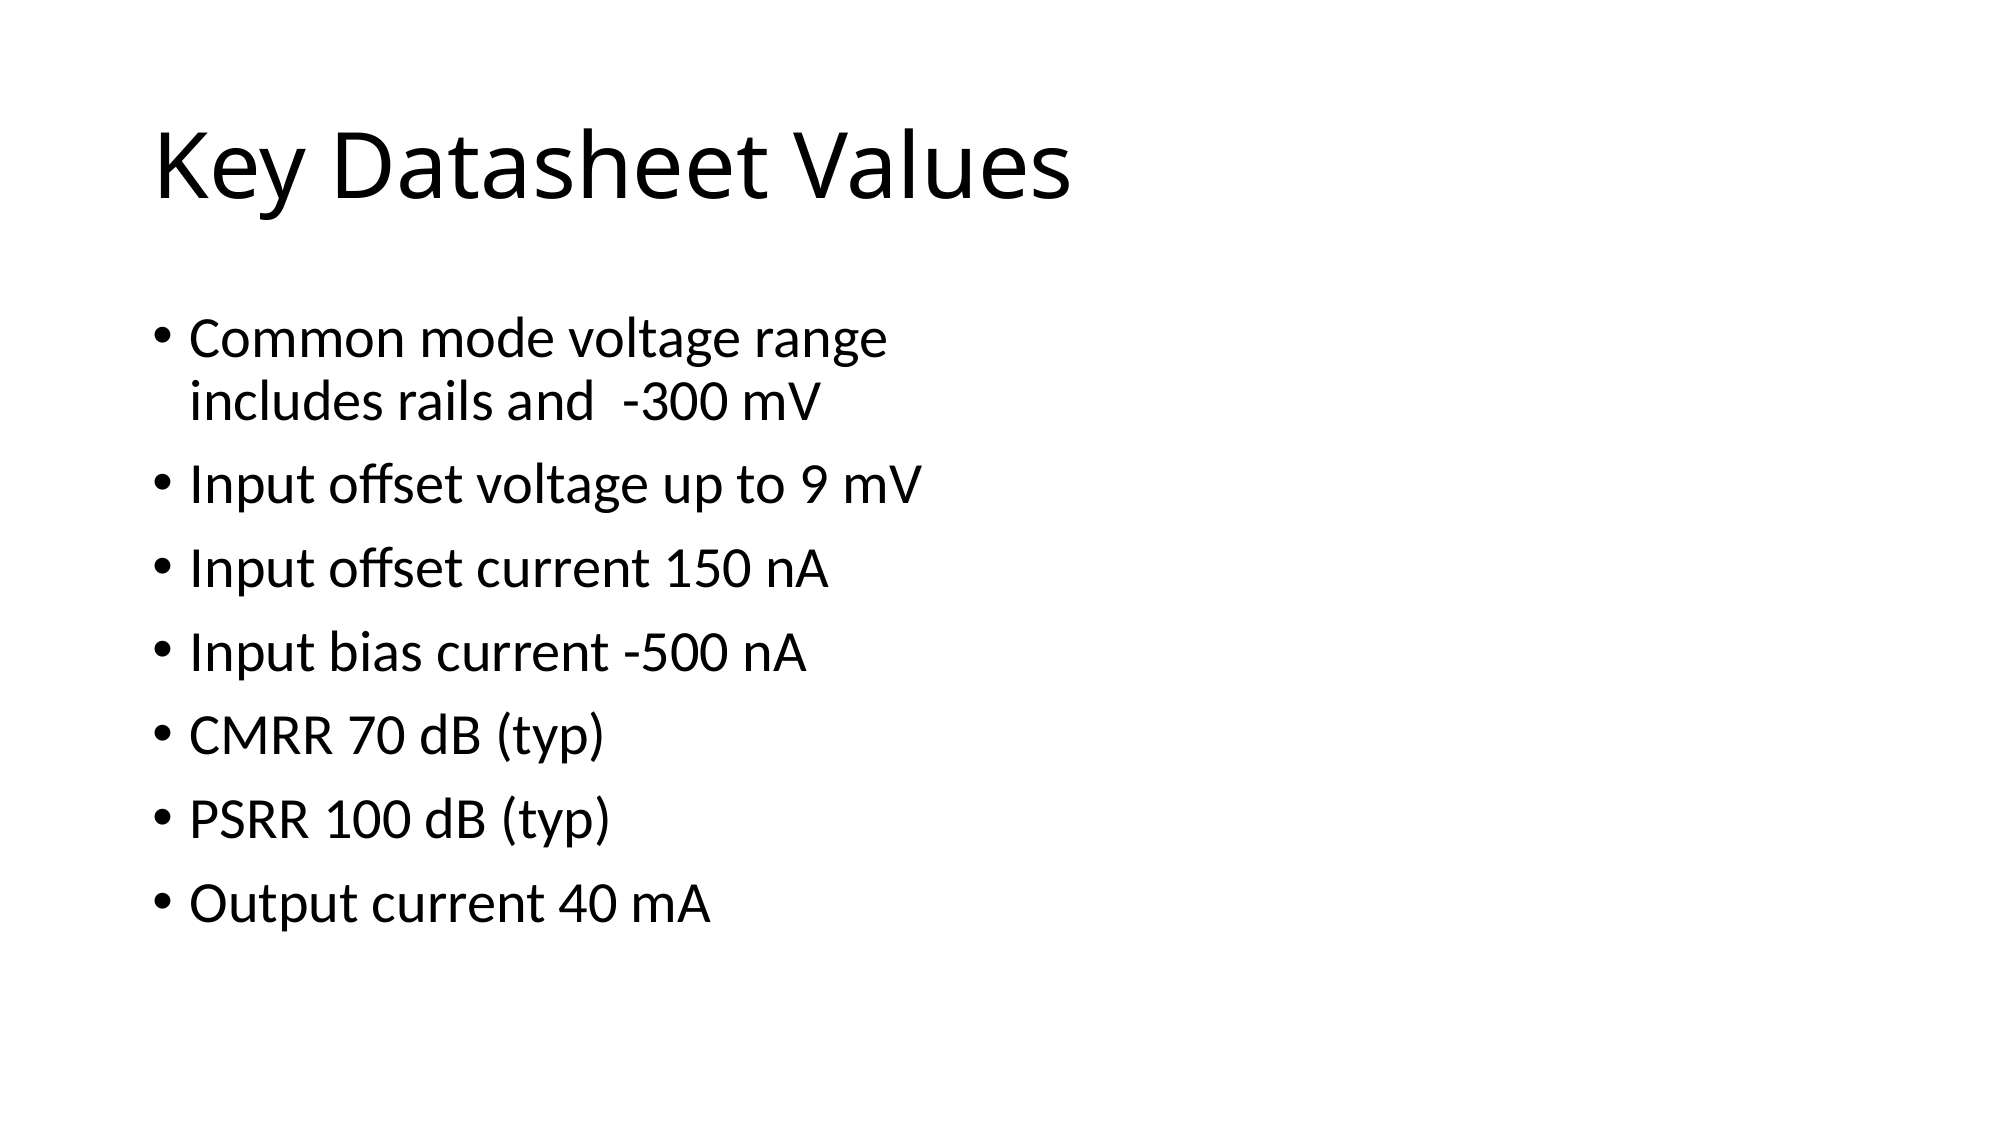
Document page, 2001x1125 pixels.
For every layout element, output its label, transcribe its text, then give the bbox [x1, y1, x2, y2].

title Key Datasheet Values [137, 59, 1863, 278]
list Common mode voltage range includes rails and -300 mV Input offset voltage up to 9 mV Input offset current 150 nA Input bias current -500 nA CMRR 70 dB (typ) PSRR 100 dB (typ) Output current 40 mA [137, 299, 988, 1014]
